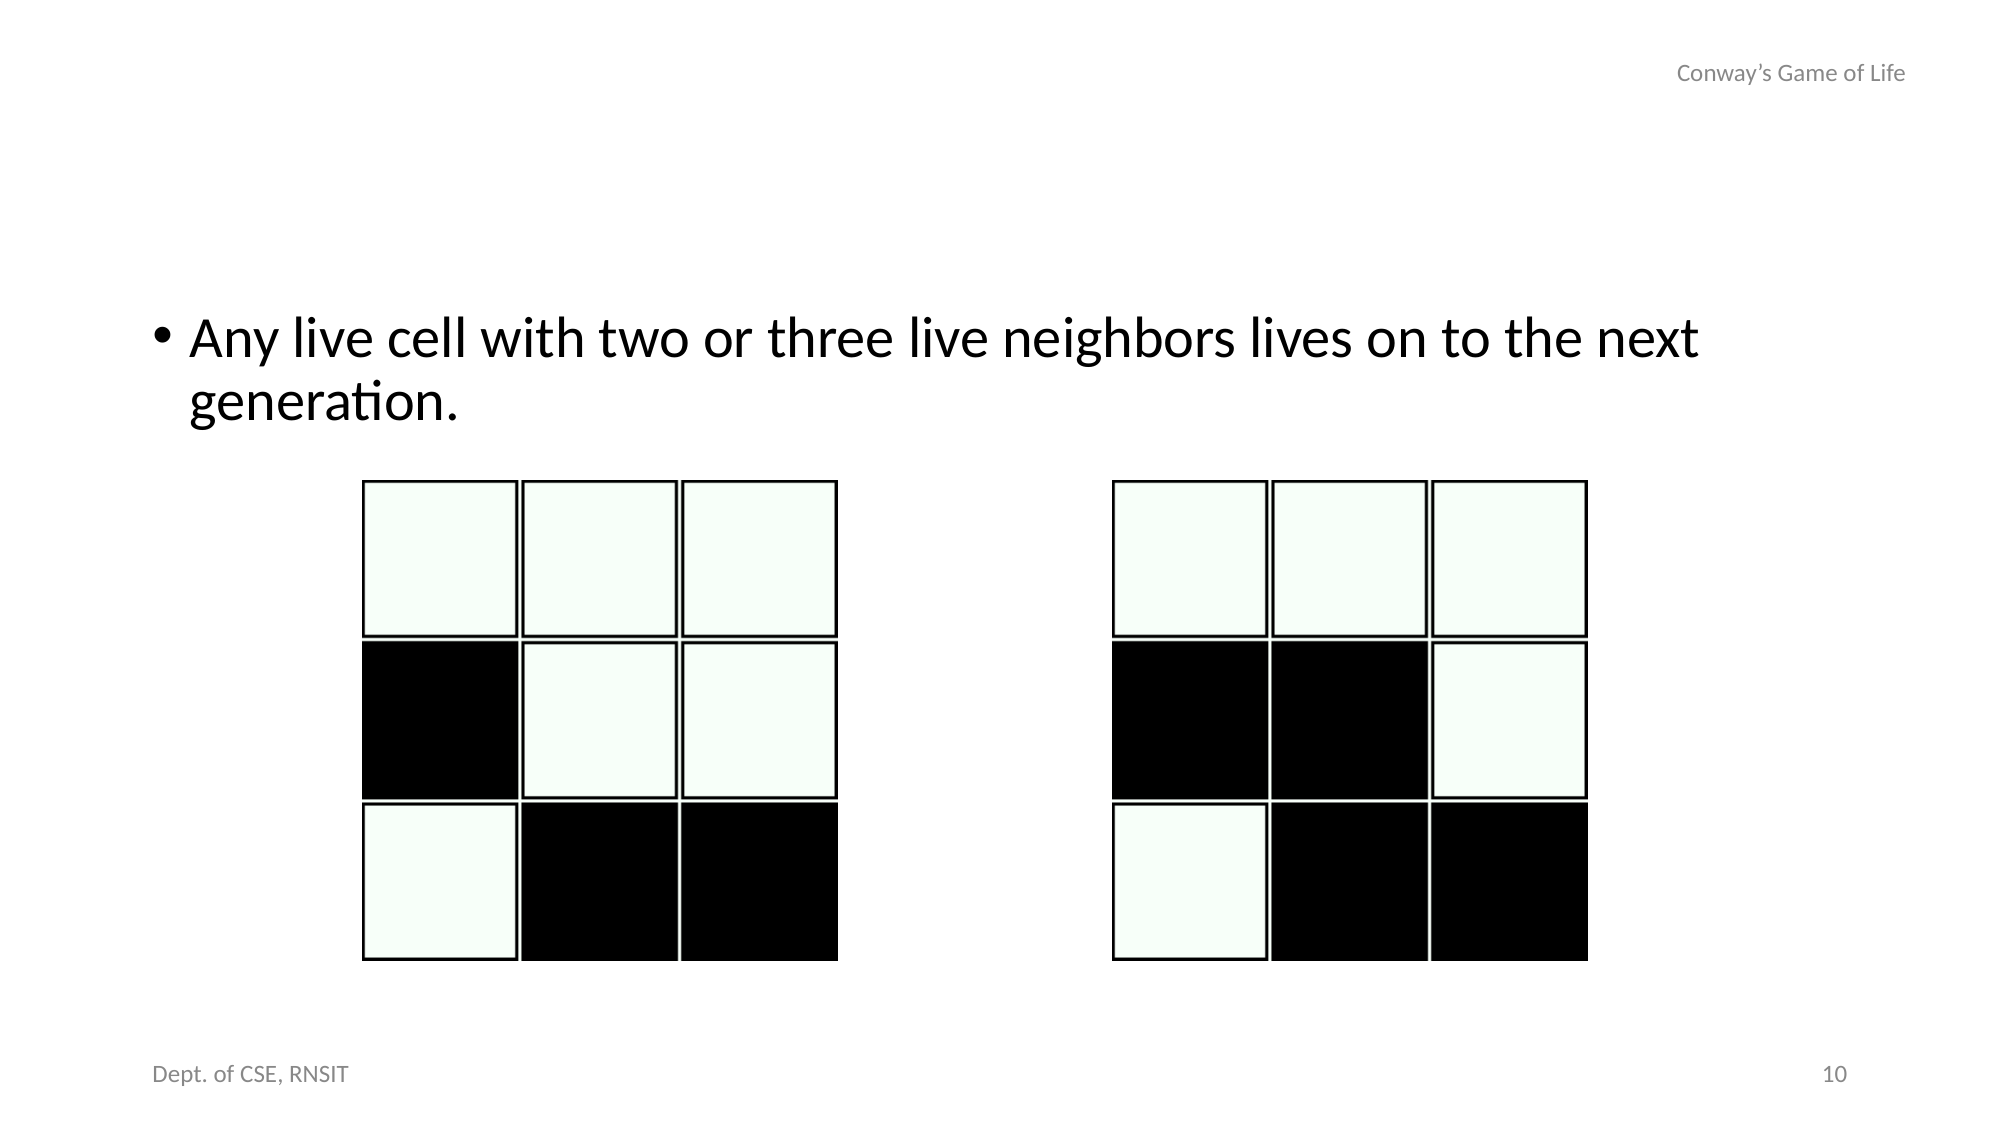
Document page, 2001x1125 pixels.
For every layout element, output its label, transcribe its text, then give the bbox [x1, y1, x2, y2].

slide_number Conway’s Game of Life [1662, 41, 1926, 102]
slide_number Dept. of CSE, RNSIT [137, 1042, 588, 1103]
slide_number 10 [1412, 1042, 1863, 1103]
picture [362, 480, 838, 961]
picture [1112, 480, 1588, 961]
list Any live cell with two or three live neighbors lives on to the next generation. [137, 299, 1863, 1014]
